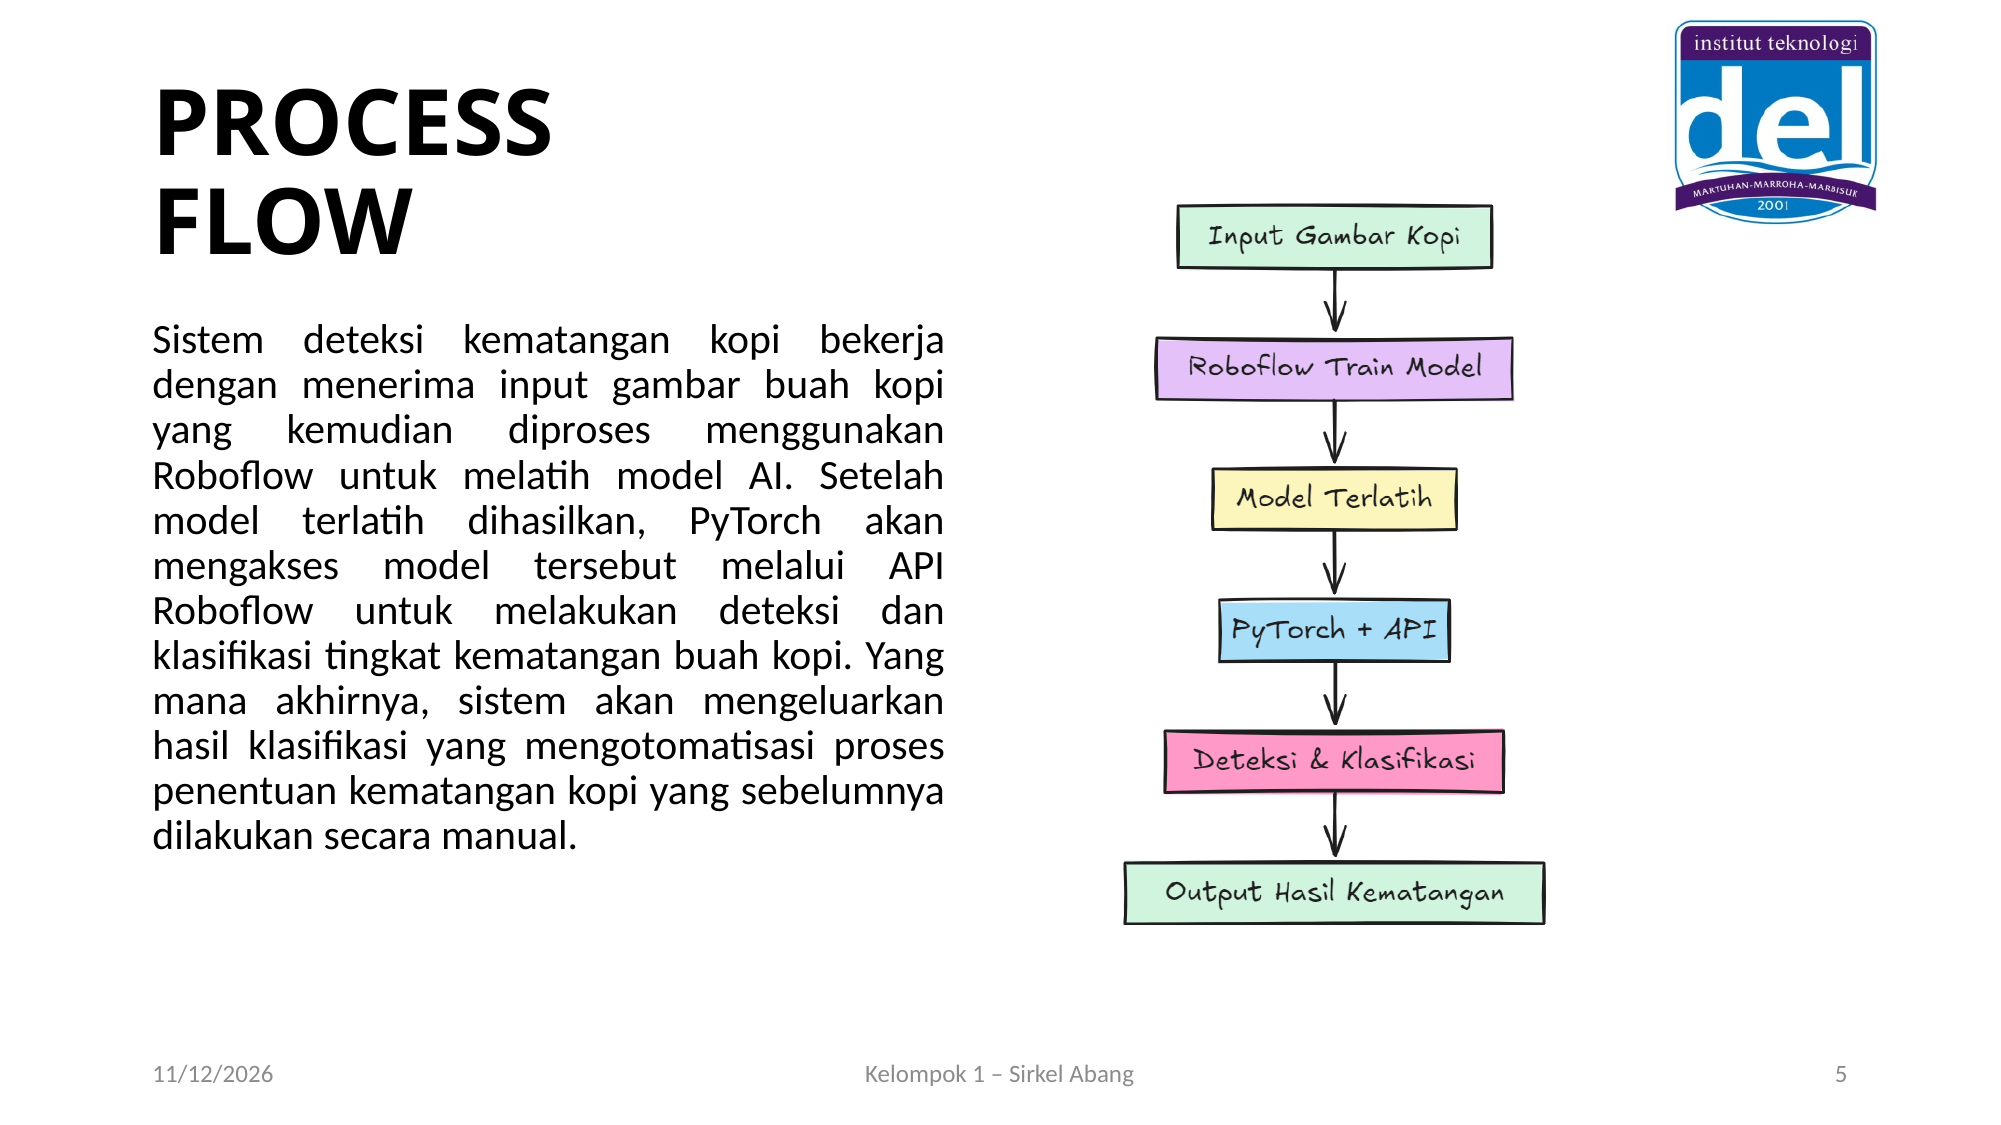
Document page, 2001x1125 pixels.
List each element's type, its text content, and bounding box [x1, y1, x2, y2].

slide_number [137, 1042, 588, 1103]
title PROCESS FLOW [137, 66, 740, 285]
picture [1673, 18, 1878, 225]
picture [1036, 174, 1639, 951]
list Sistem deteksi kematangan kopi bekerja dengan menerima input gambar buah kopi yang kemudian diproses menggunakan Roboflow untuk melatih model AI. Setelah model terlatih dihasilkan, PyTorch akan mengakses model tersebut melalui API Roboflow untuk melakukan deteksi dan klasifikasi tingkat kematangan buah kopi. Yang mana akhirnya, sistem akan mengeluarkan hasil klasifikasi yang mengotomatisasi proses penentuan kematangan kopi yang sebelumnya dilakukan secara manual. [137, 310, 961, 879]
slide_number 5 [1412, 1042, 1863, 1103]
footer Kelompok 1 – Sirkel Abang [662, 1042, 1338, 1103]
